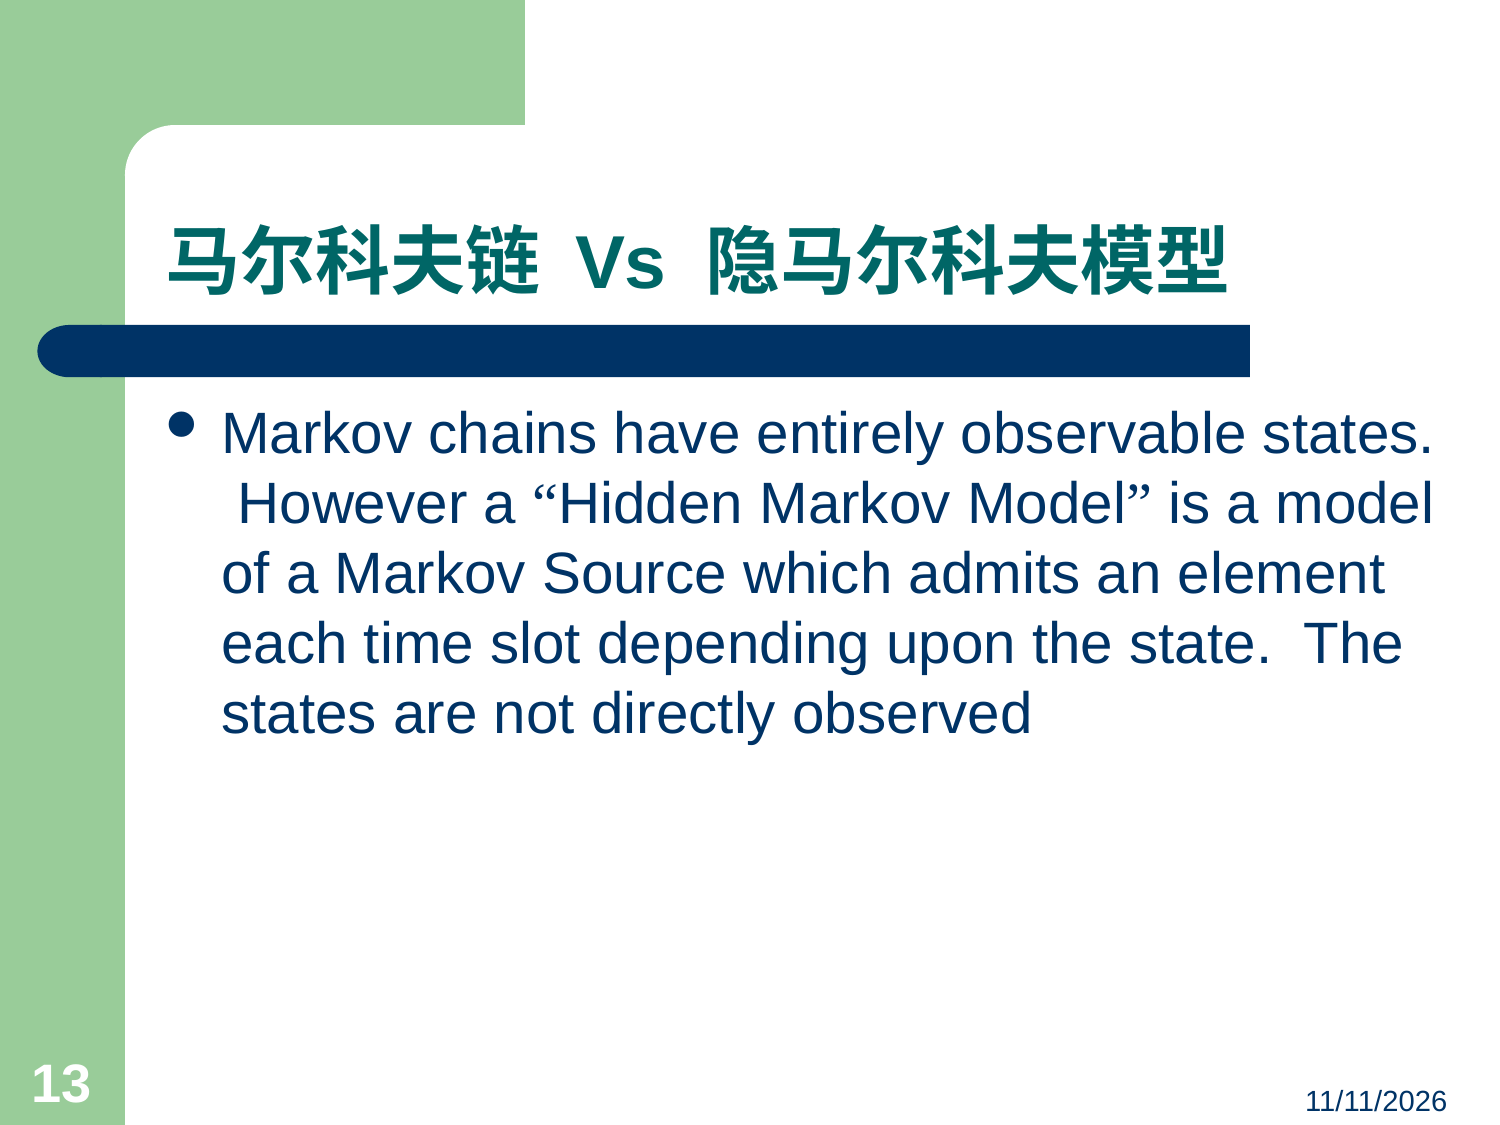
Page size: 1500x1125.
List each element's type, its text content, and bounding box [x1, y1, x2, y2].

slide_number 13 [13, 1040, 111, 1121]
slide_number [1149, 1074, 1463, 1125]
title 马尔科夫链 Vs 隐马尔科夫模型 [150, 125, 1463, 313]
list Markov chains have entirely observable states. However a “Hidden Markov Model” is a model of a Markov Source which admits an element each time slot depending upon the state. The states are not directly observed [150, 387, 1463, 1000]
